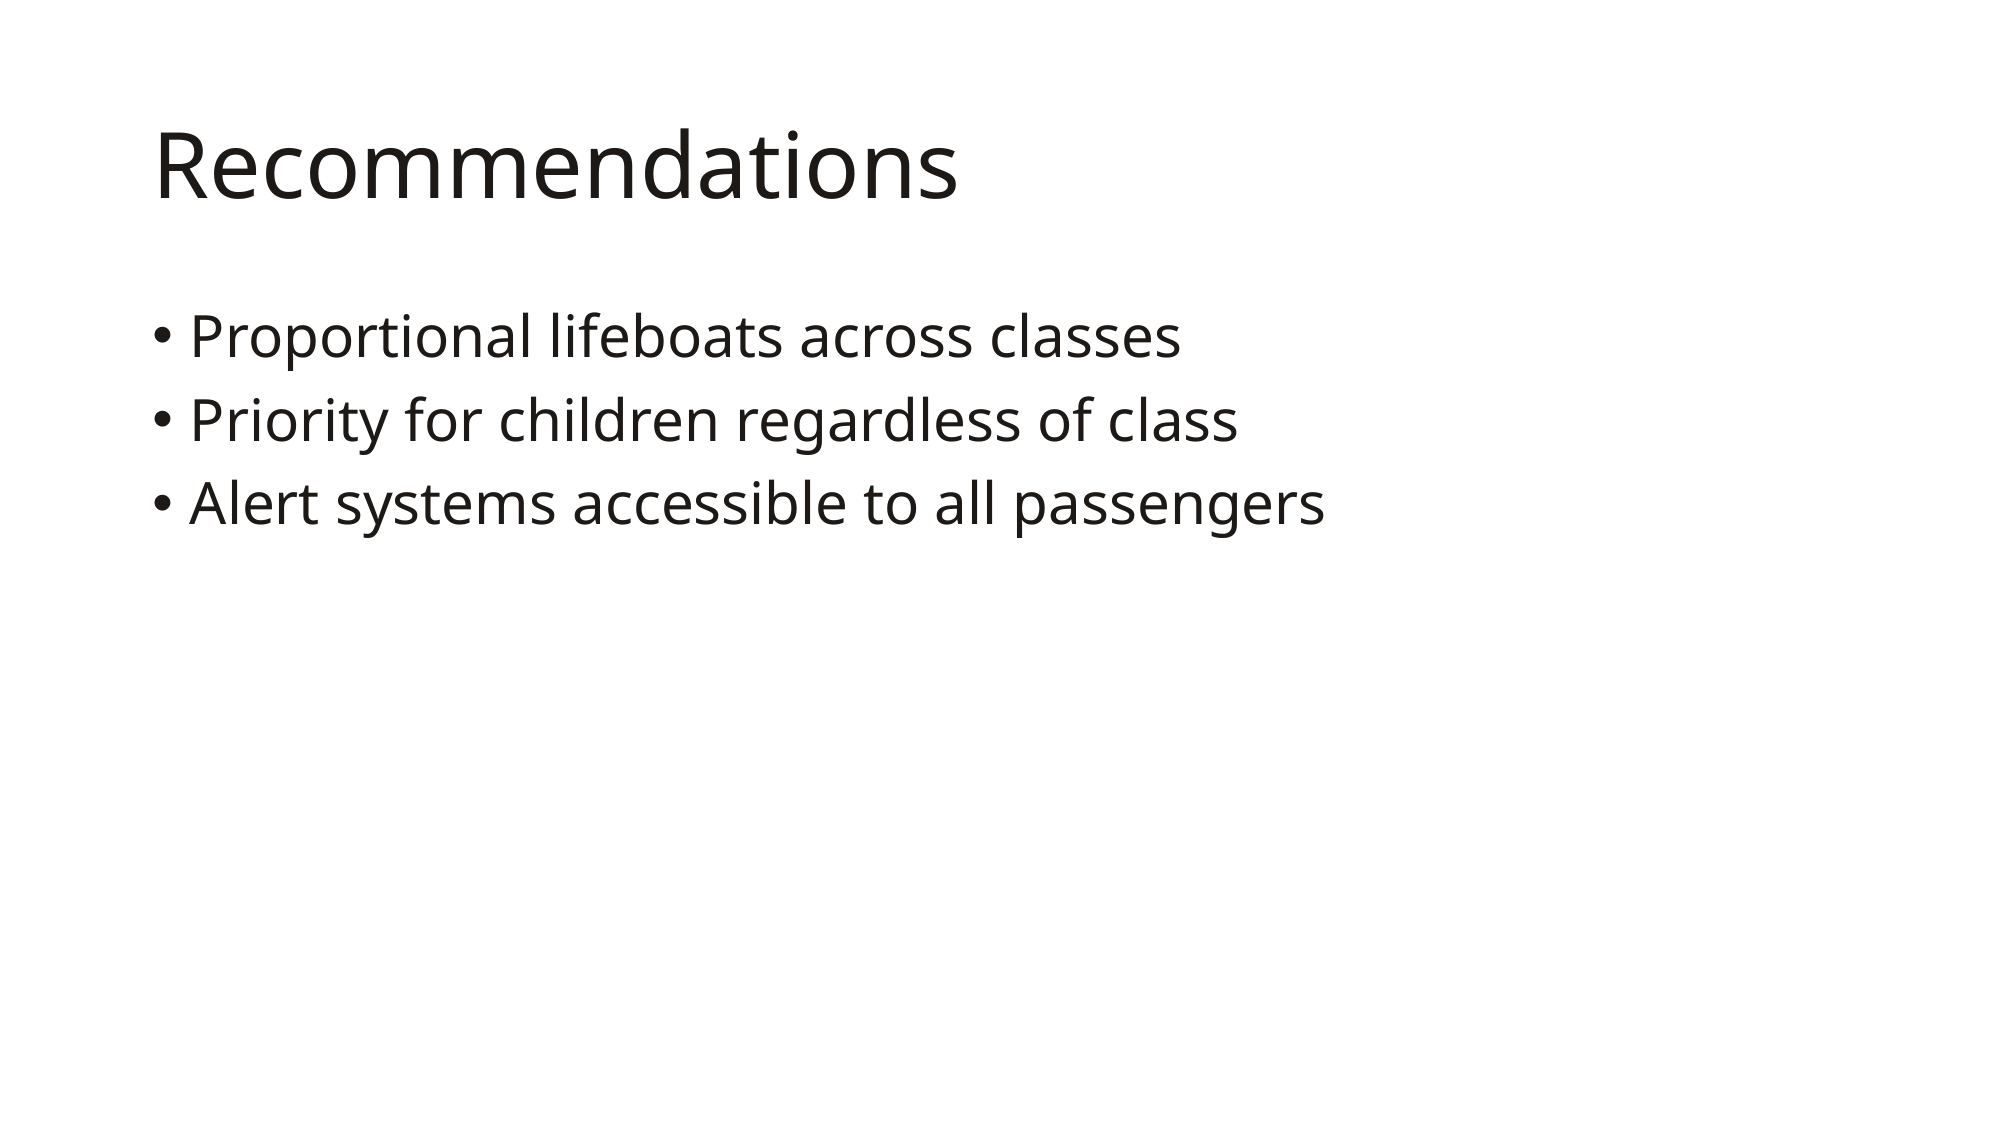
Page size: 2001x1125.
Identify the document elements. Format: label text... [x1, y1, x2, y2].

list Proportional lifeboats across classes Priority for children regardless of class Alert systems accessible to all passengers [137, 299, 1863, 1014]
title Recommendations [137, 59, 1863, 278]
